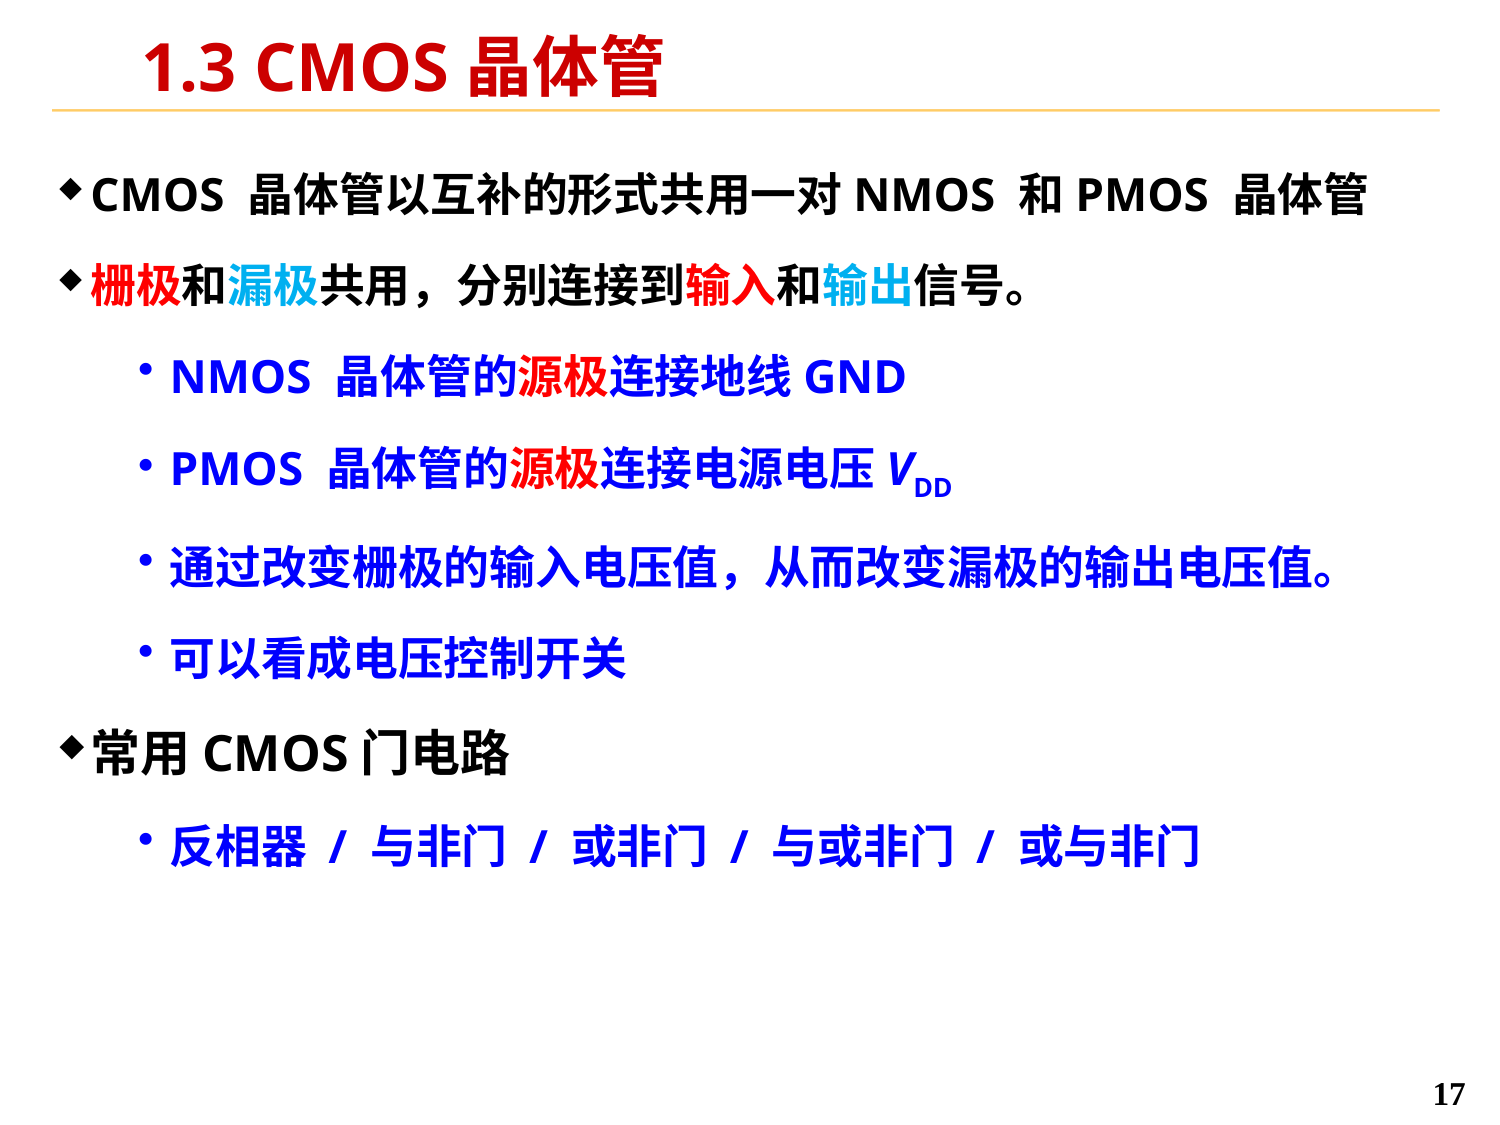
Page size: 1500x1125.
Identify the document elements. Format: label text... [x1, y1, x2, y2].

title 1.3 CMOS晶体管 [131, 31, 1128, 110]
list CMOS 晶体管以互补的形式共用一对NMOS 和PMOS 晶体管 栅极和漏极共用，分别连接到输入和输出信号。 NMOS 晶体管的源极连接地线GND PMOS 晶体管的源极连接电源电压VDD 通过改变栅极的输入电压值，从而改变漏极的输出电压值。 可以看成电压控制开关 常用CMOS门电路 反相器 / 与非门 / 或非门 / 与或非门 / 或与非门 [46, 150, 1445, 973]
slide_number 17 [1417, 1064, 1500, 1120]
